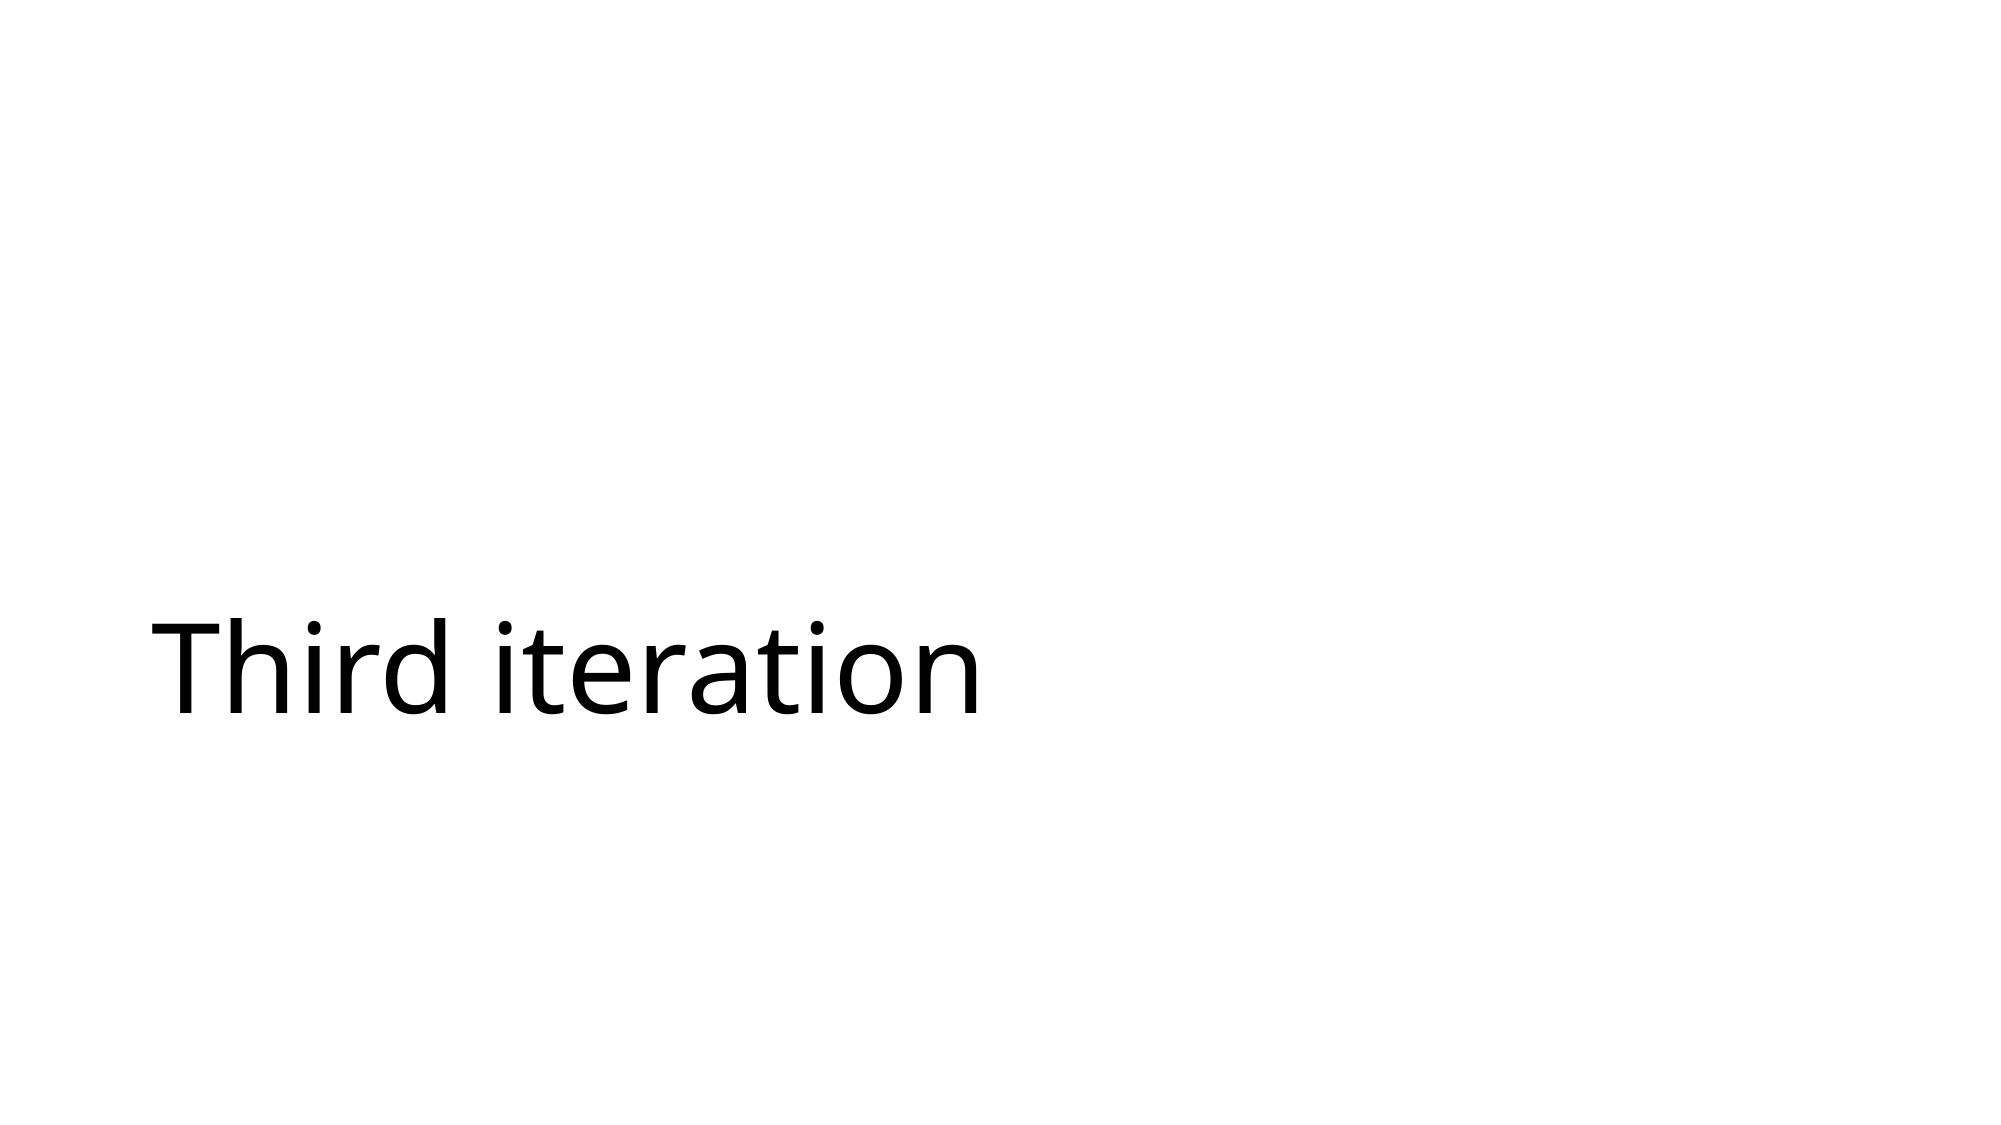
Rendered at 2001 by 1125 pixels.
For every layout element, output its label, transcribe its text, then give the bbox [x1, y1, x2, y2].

title Third iteration [136, 280, 1862, 749]
